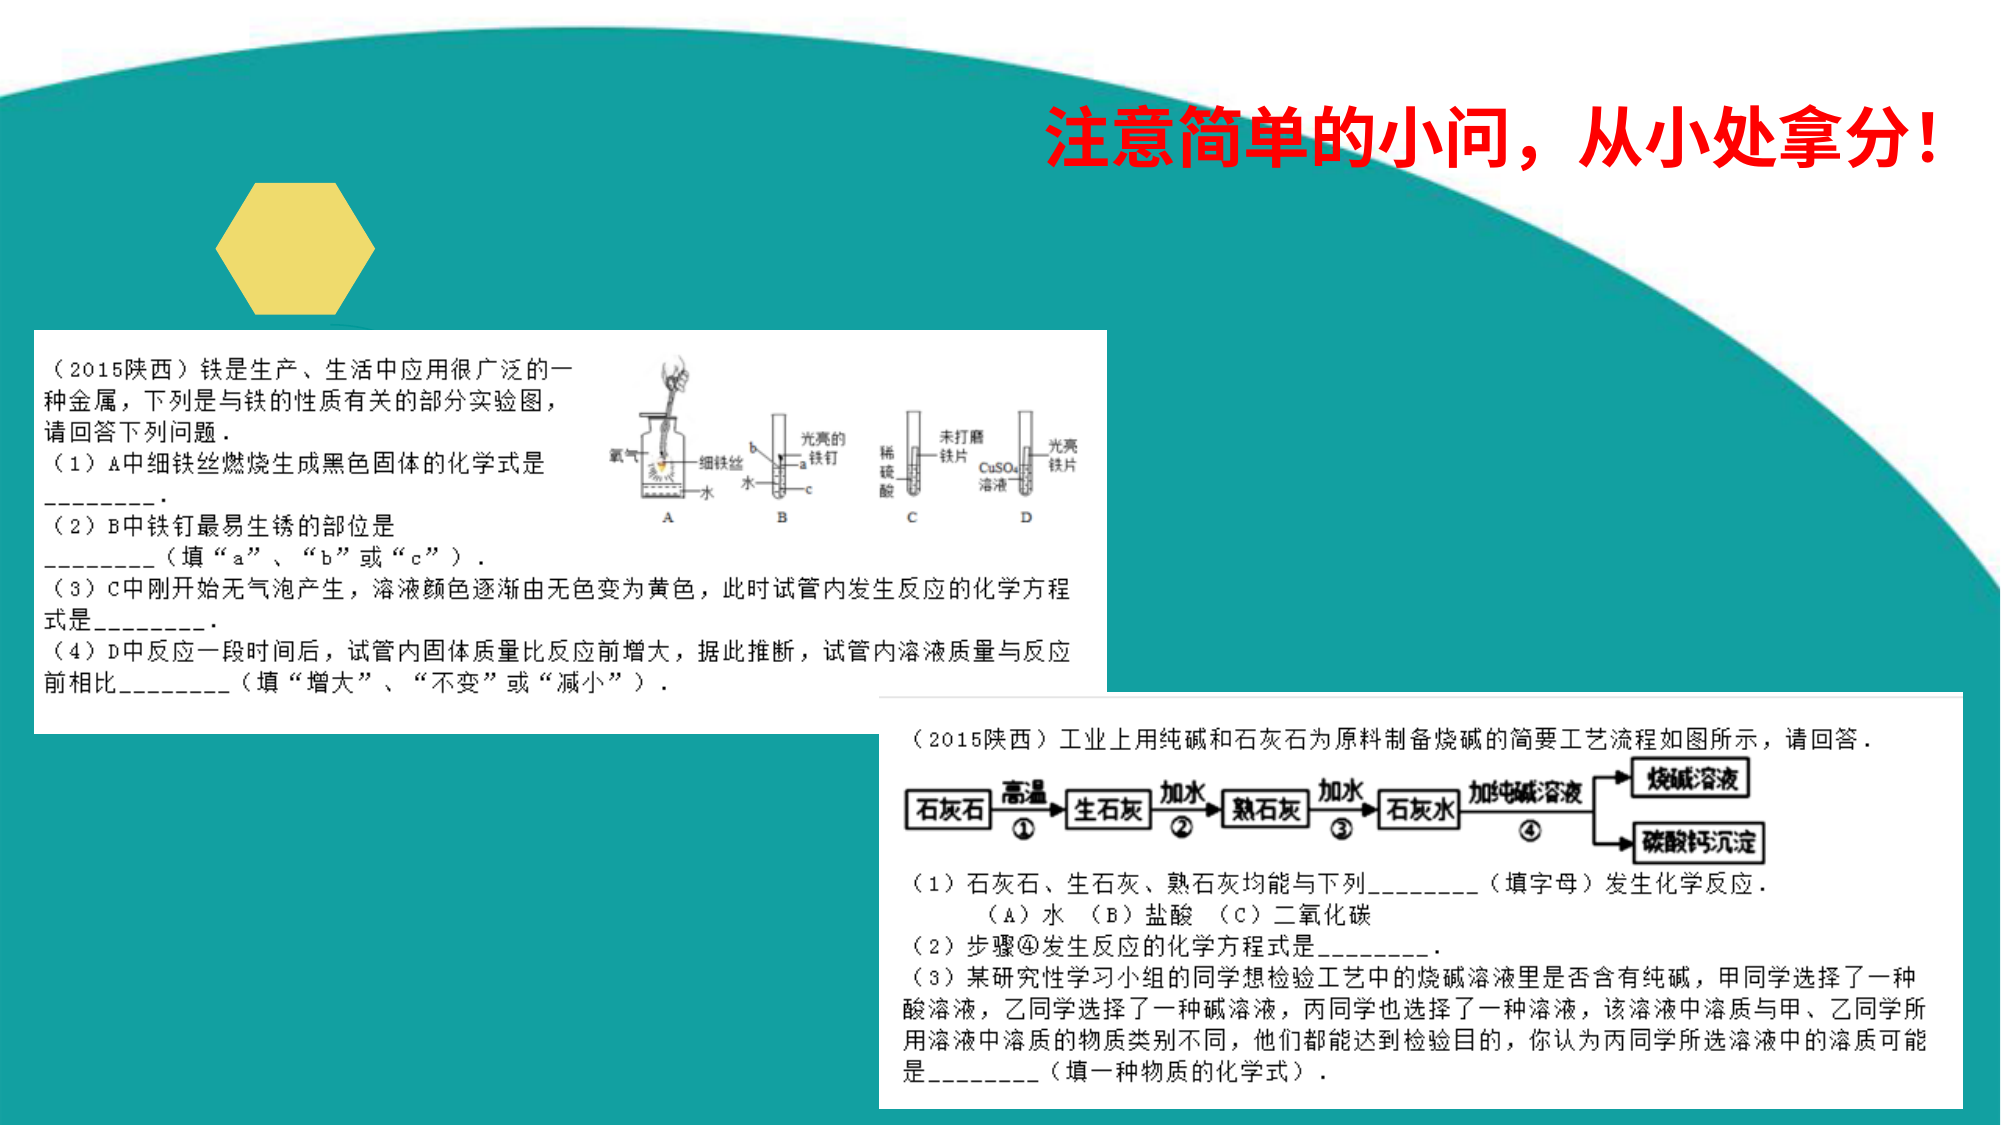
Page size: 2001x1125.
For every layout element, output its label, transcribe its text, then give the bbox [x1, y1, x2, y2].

text_box 注意简单的小问，从小处拿分！ [1029, 88, 2000, 264]
picture [0, 0, 2001, 1125]
